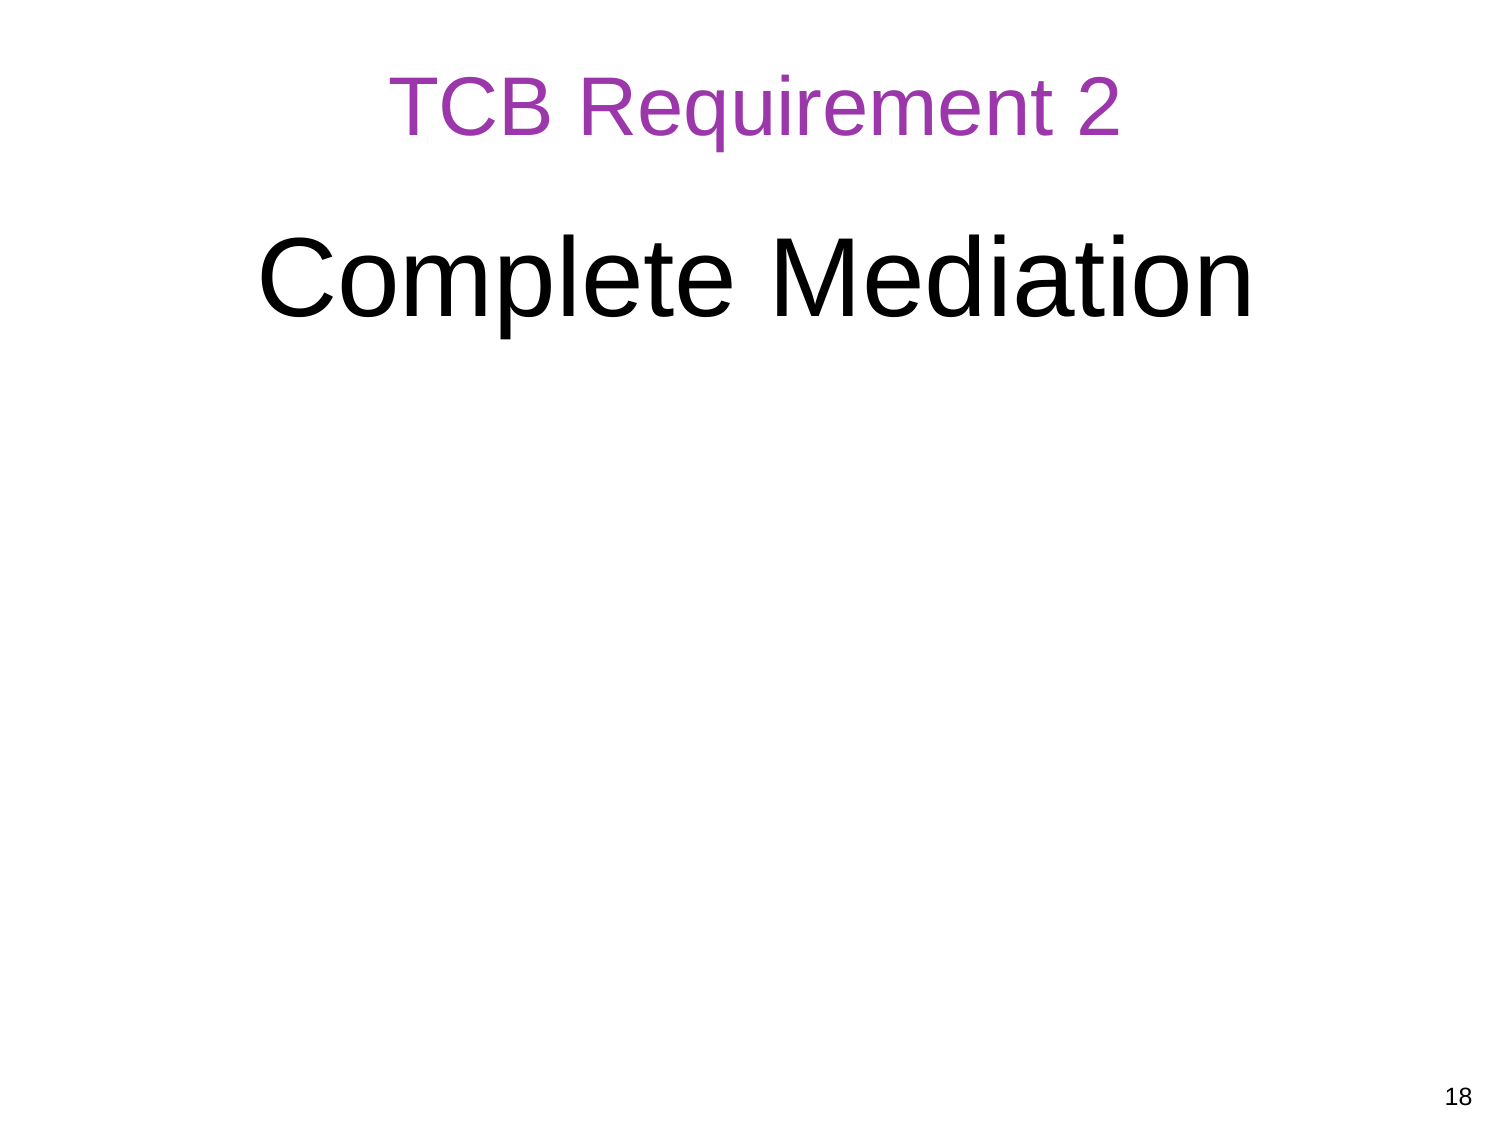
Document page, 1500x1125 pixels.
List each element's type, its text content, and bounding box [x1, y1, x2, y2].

title TCB Requirement 2 [52, 30, 1459, 174]
list Complete Mediation [52, 196, 1459, 1059]
slide_number 18 [1137, 1073, 1488, 1114]
